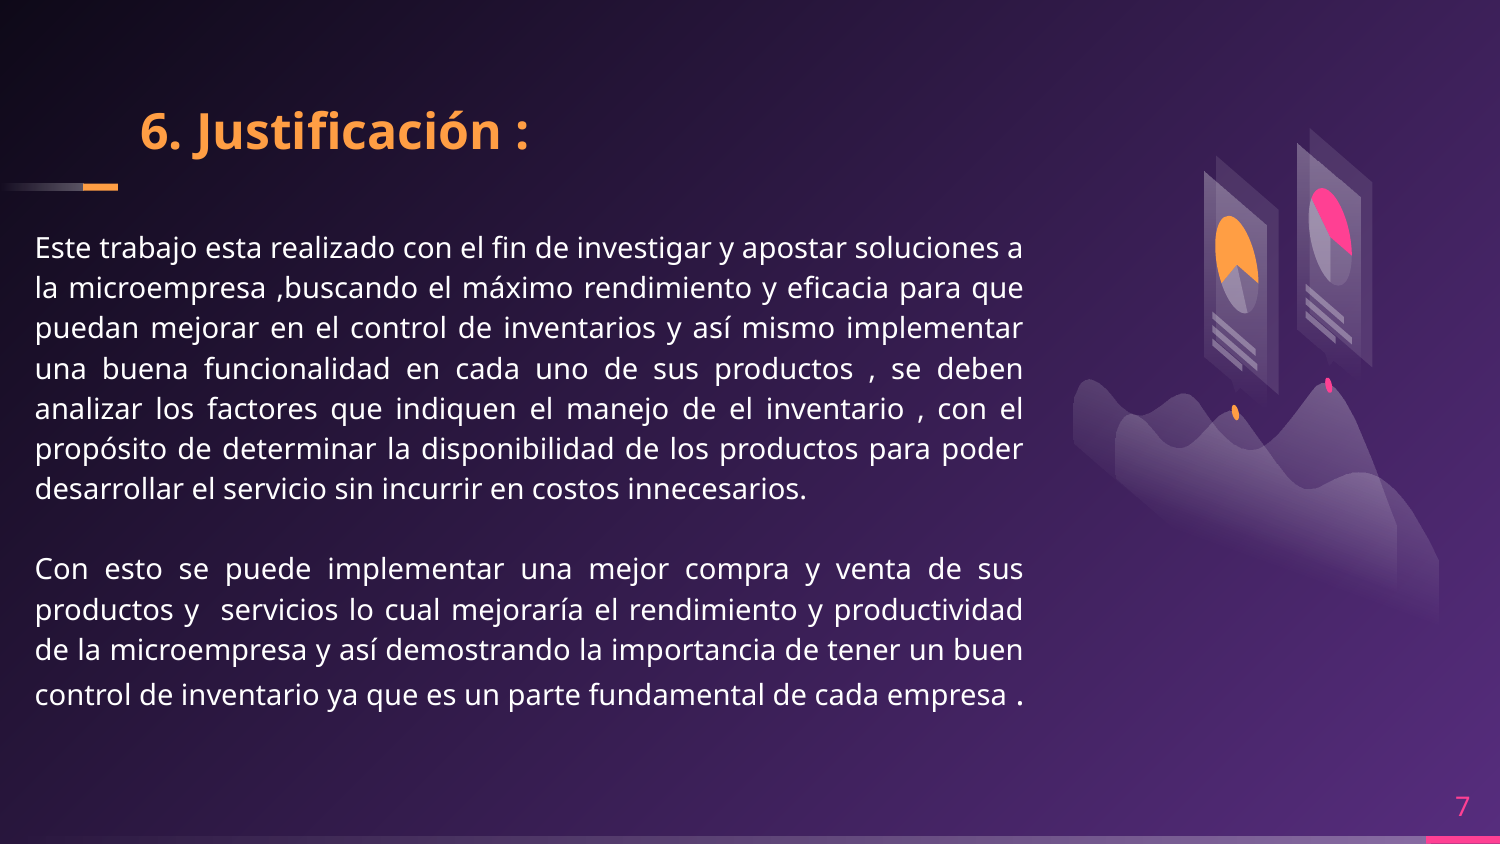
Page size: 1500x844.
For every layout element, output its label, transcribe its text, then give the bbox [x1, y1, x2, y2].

title 6. Justificación : [140, 95, 1011, 161]
slide_number 7 [1426, 779, 1500, 837]
list Este trabajo esta realizado con el fin de investigar y apostar soluciones a la microempresa ,buscando el máximo rendimiento y eficacia para que puedan mejorar en el control de inventarios y así mismo implementar una buena funcionalidad en cada uno de sus productos , se deben analizar los factores que indiquen el manejo de el inventario , con el propósito de determinar la disponibilidad de los productos para poder desarrollar el servicio sin incurrir en costos innecesarios. Con esto se puede implementar una mejor compra y venta de sus productos y servicios lo cual mejoraría el rendimiento y productividad de la microempresa y así demostrando la importancia de tener un buen control de inventario ya que es un parte fundamental de cada empresa . [34, 224, 1025, 844]
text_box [1073, 127, 1439, 759]
